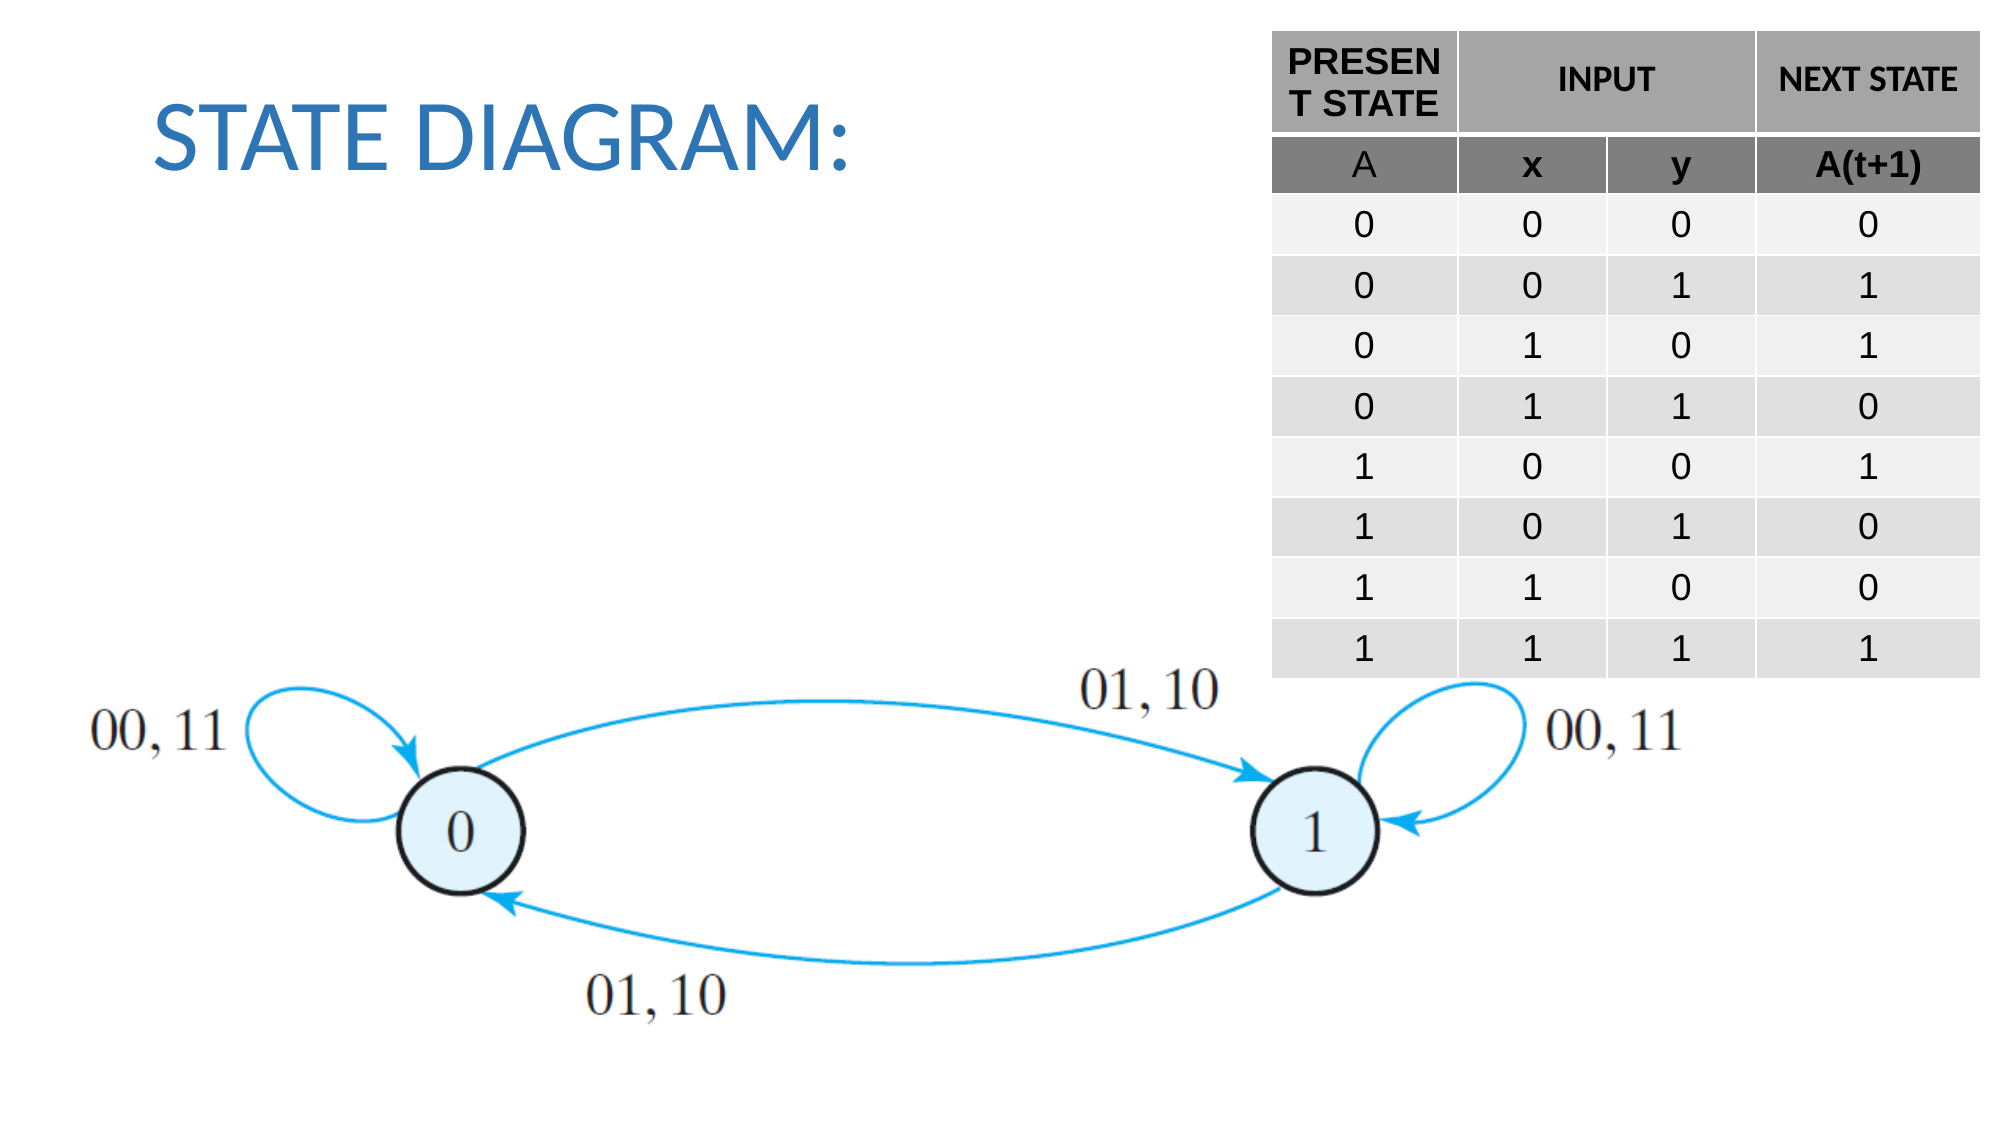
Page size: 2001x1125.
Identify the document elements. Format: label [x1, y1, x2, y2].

table_cell [1757, 558, 1980, 617]
table_cell [1757, 256, 1980, 315]
table_cell [1459, 195, 1606, 254]
table_cell [1272, 137, 1457, 193]
table_cell [1272, 256, 1457, 315]
table_cell [1757, 137, 1980, 193]
picture [59, 631, 1699, 1026]
table_cell [1608, 137, 1755, 193]
title [137, 59, 1270, 215]
table_cell [1608, 619, 1755, 678]
table_cell [1459, 137, 1606, 193]
table_cell [1272, 377, 1457, 436]
table_cell [1272, 498, 1457, 556]
table_cell [1608, 498, 1755, 556]
table_cell [1757, 195, 1980, 254]
table_cell [1757, 438, 1980, 496]
table_cell [1608, 195, 1755, 254]
table_cell [1757, 619, 1980, 678]
table_cell [1459, 438, 1606, 496]
table_header [1459, 31, 1755, 132]
table_cell [1459, 619, 1606, 631]
table_cell [1459, 498, 1606, 556]
table_header [1757, 31, 1980, 132]
table_cell [1459, 377, 1606, 436]
table_cell [1272, 558, 1457, 617]
table_cell [1459, 316, 1606, 375]
table_cell [1757, 377, 1980, 436]
table_cell [1272, 438, 1457, 496]
table_cell [1608, 256, 1755, 315]
table_cell [1272, 619, 1457, 631]
table_cell [1608, 377, 1755, 436]
table_header [1272, 31, 1457, 132]
table_cell [1608, 438, 1755, 496]
table_cell [1272, 195, 1457, 254]
table_cell [1757, 498, 1980, 556]
table_cell [1459, 558, 1606, 617]
table_cell [1757, 316, 1980, 375]
table_cell [1608, 558, 1755, 617]
table_cell [1608, 316, 1755, 375]
table_cell [1459, 256, 1606, 315]
table_cell [1272, 316, 1457, 375]
